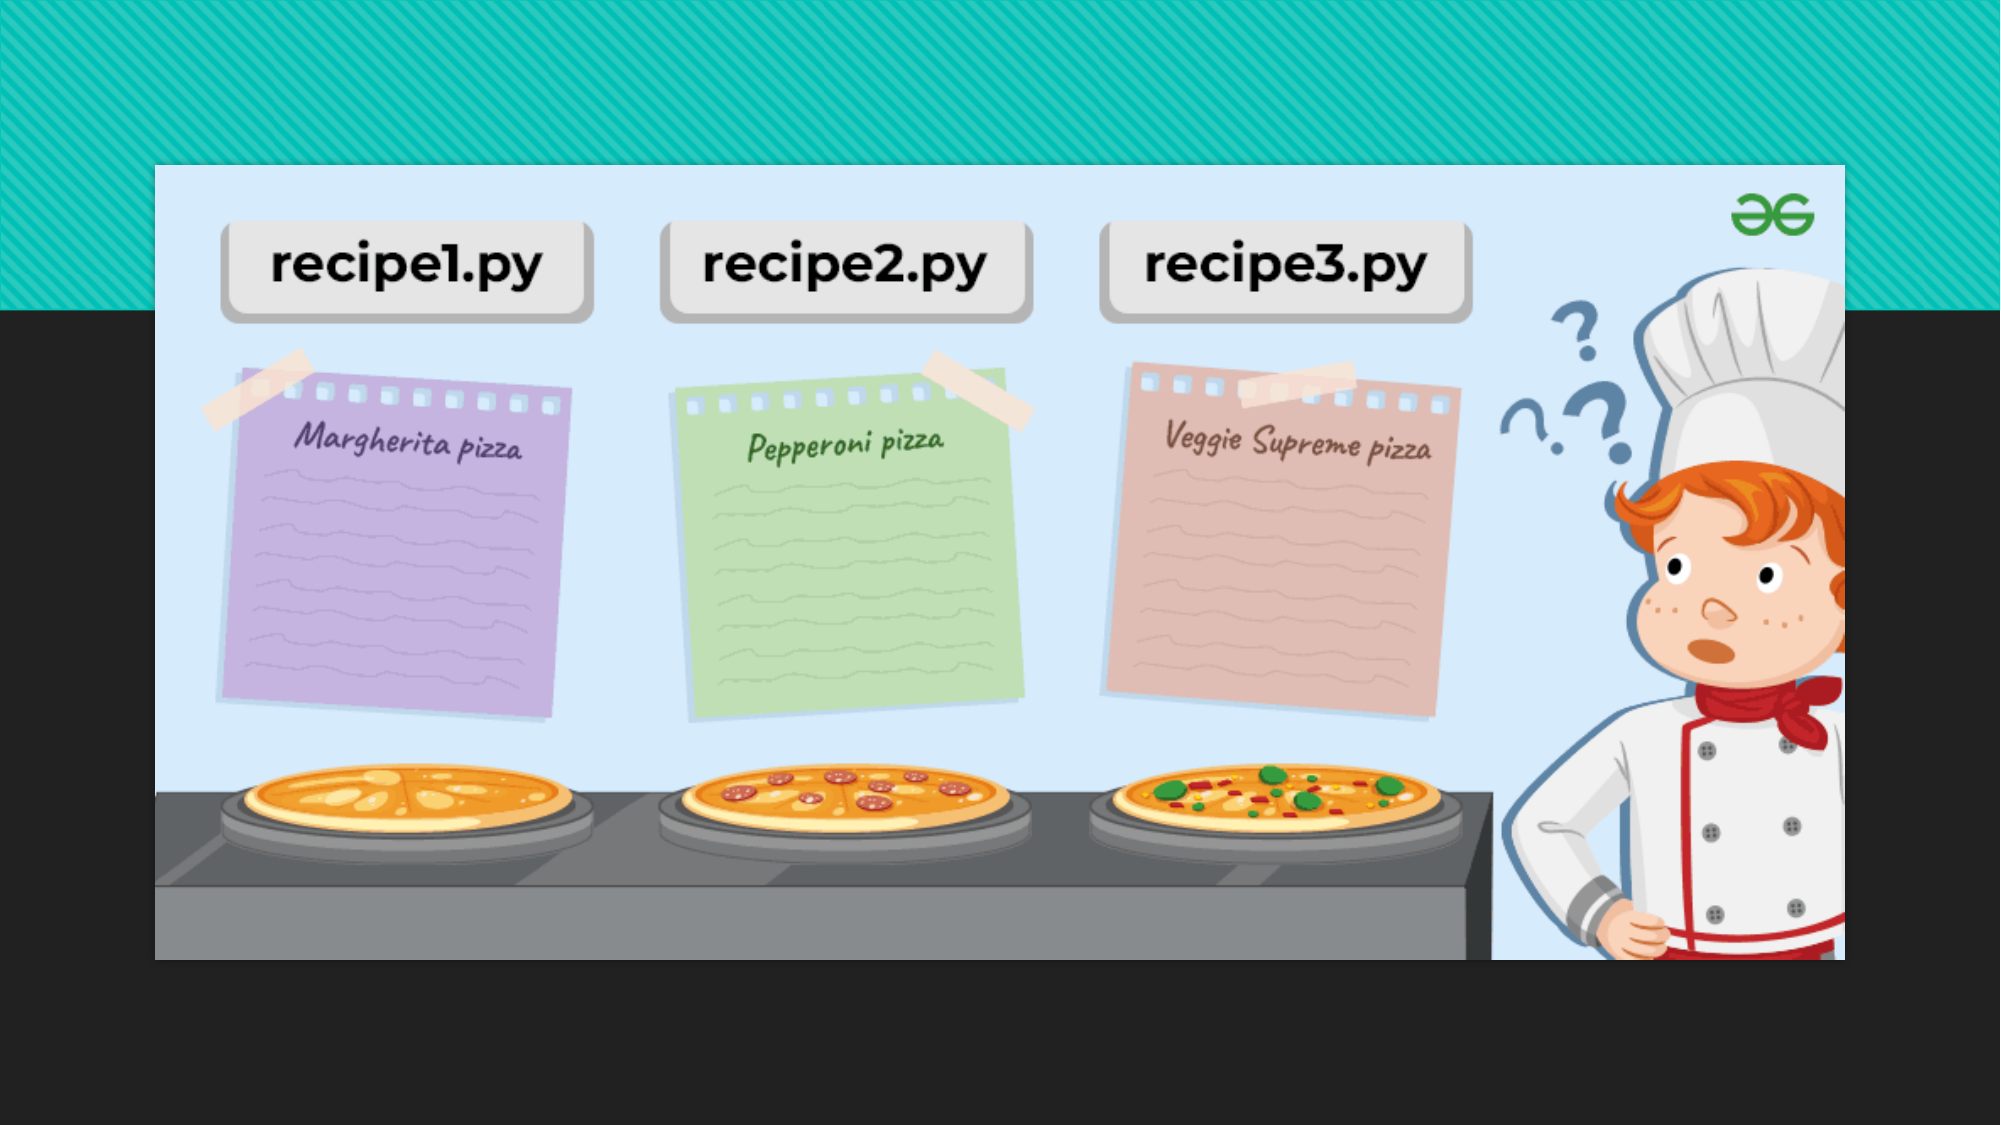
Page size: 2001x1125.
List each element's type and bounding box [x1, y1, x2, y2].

list [155, 165, 1845, 960]
